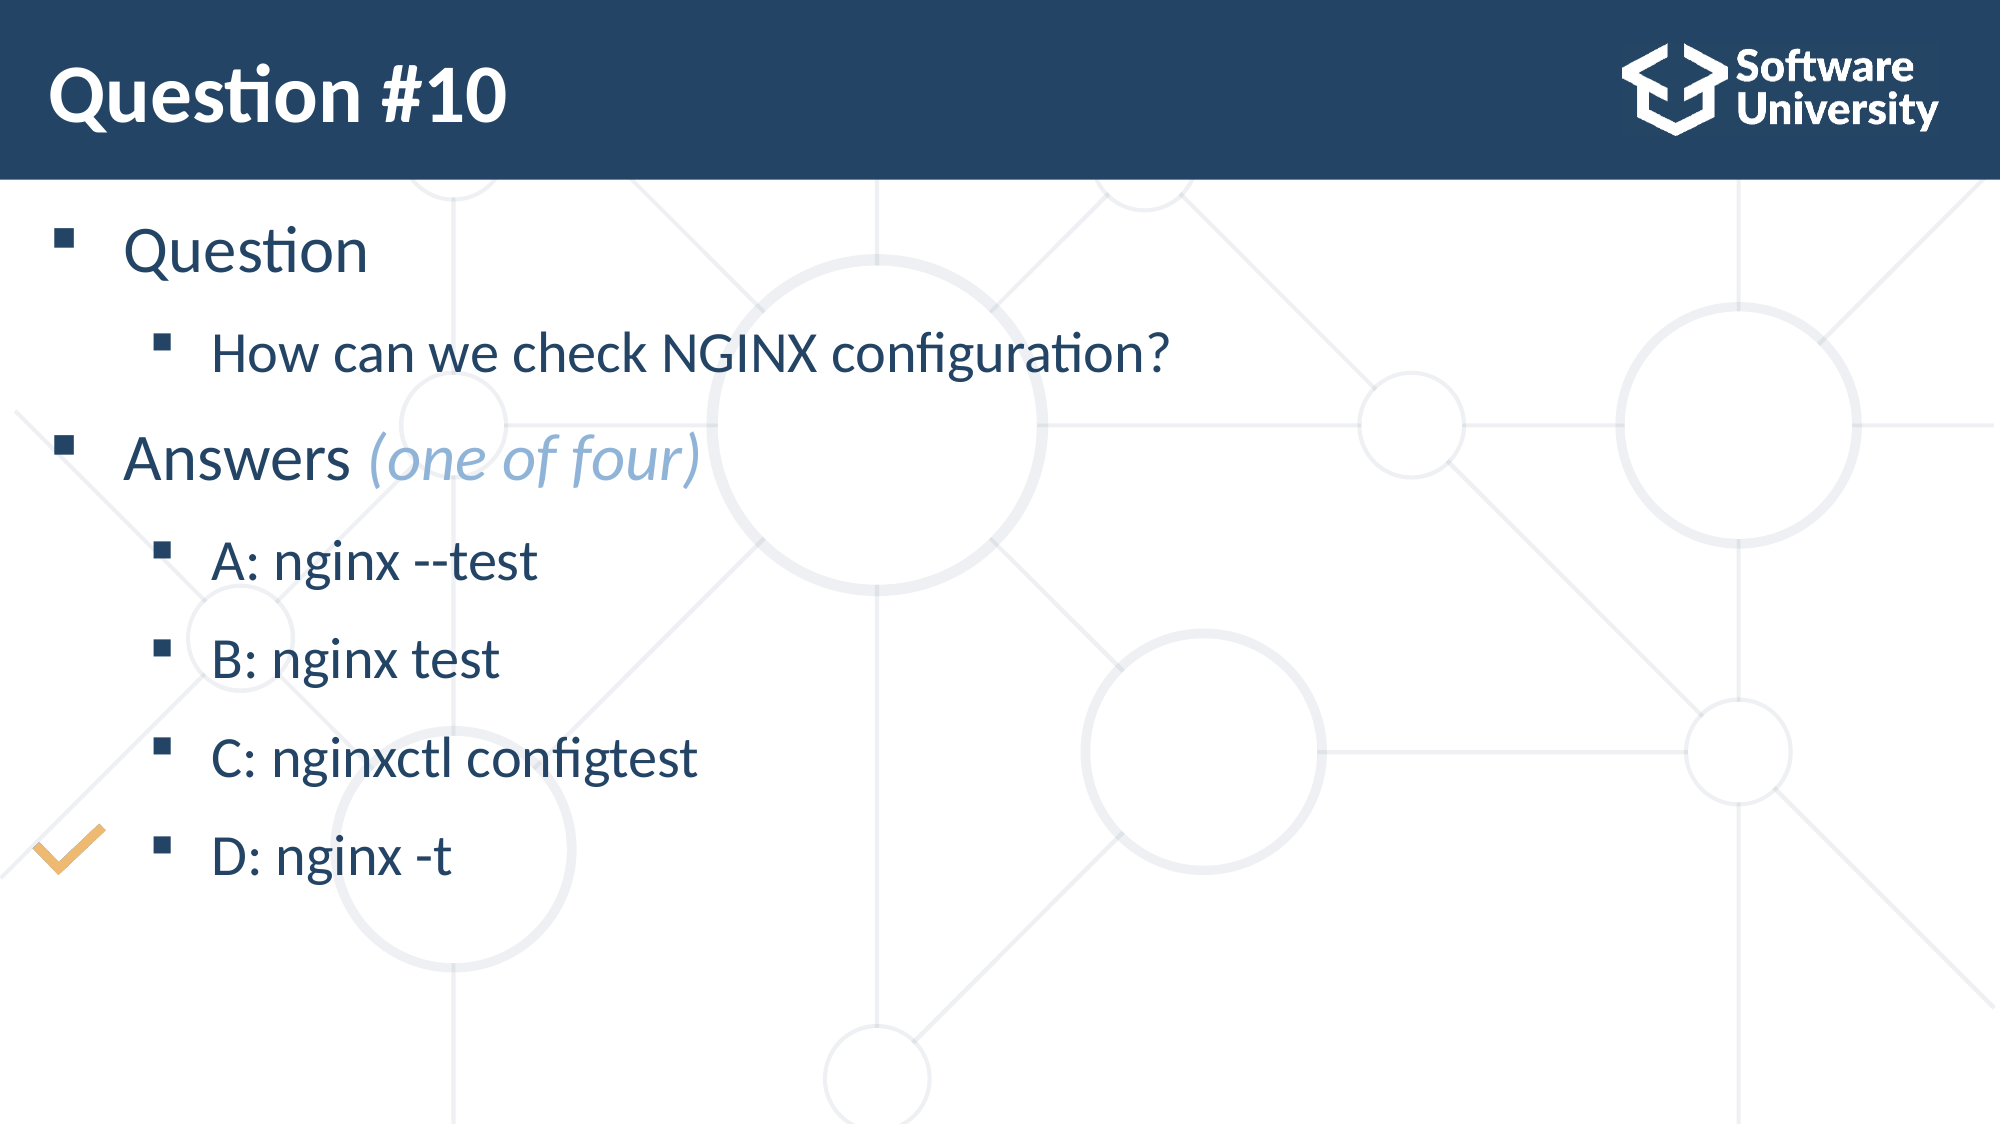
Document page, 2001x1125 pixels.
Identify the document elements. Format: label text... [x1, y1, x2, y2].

list Question How can we check NGINX configuration? Answers (one of four) A: nginx --test B: nginx test C: nginxctl configtest D: nginx -t [31, 196, 1970, 1050]
picture [1622, 43, 1939, 136]
picture [30, 811, 107, 887]
title Question #10 [31, 16, 1591, 162]
